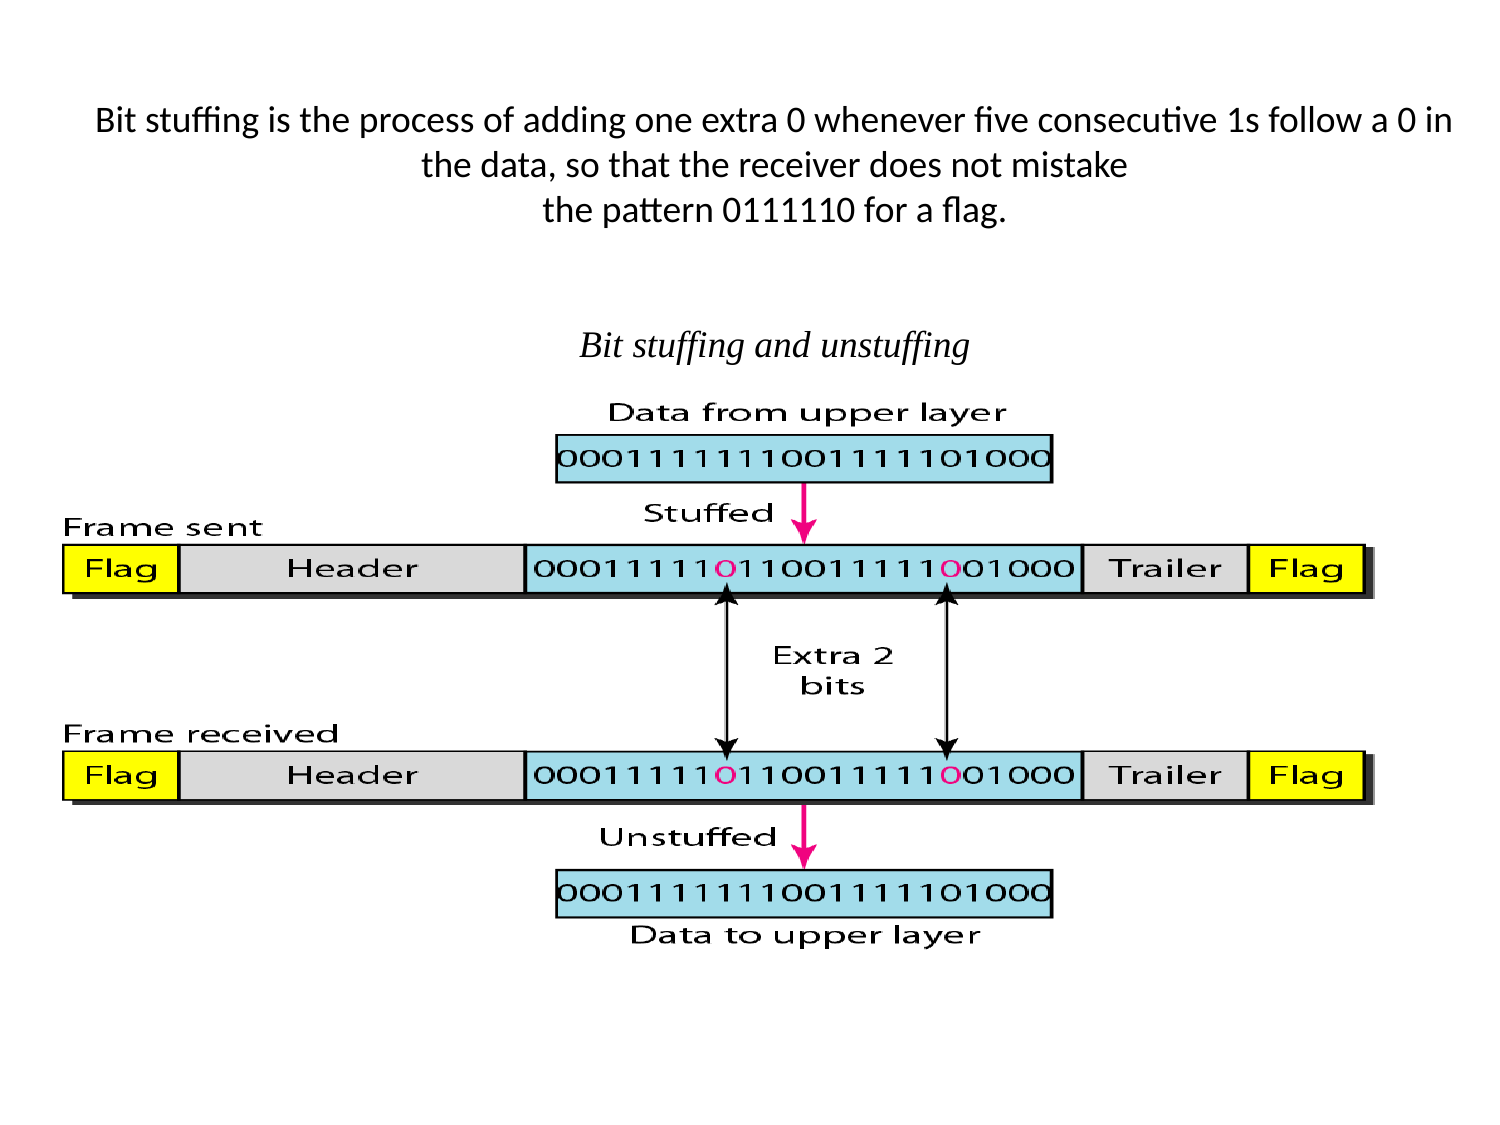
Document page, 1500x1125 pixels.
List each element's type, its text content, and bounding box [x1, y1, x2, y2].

text_box Bit stuffing is the process of adding one extra 0 whenever five consecutive 1s follow a 0 in the data, so that the receiver does not mistake the pattern 0111110 for a flag. Bit stuffing and unstuffing [50, 87, 1500, 463]
picture [62, 399, 1376, 951]
